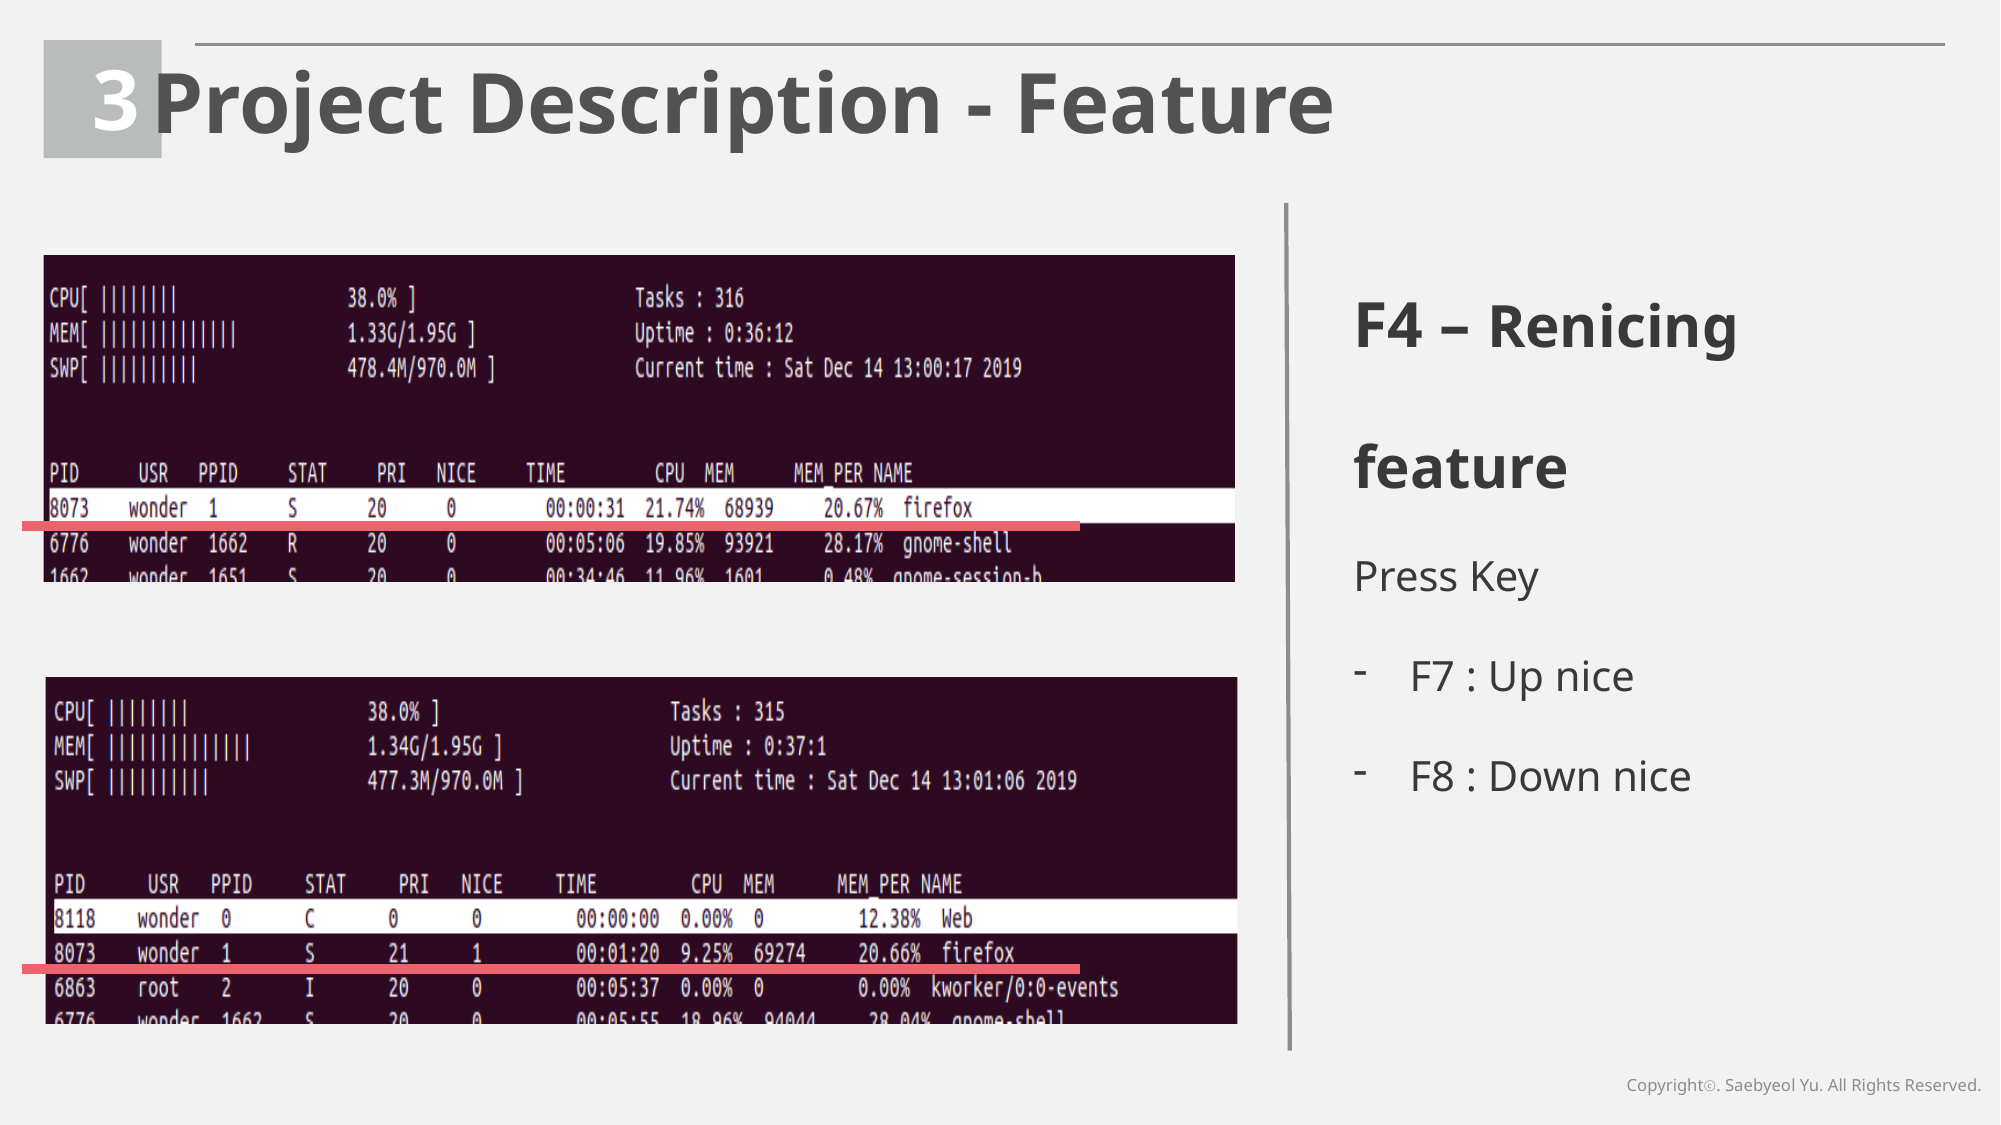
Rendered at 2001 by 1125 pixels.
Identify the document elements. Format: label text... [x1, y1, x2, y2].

text_box Project Description - Feature [136, 42, 1353, 158]
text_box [21, 677, 1238, 1024]
text_box F4 – Renicing feature Press Key F7 : Up nice F8 : Down nice [1338, 202, 1929, 808]
text_box [42, 39, 163, 159]
text_box 3 [77, 39, 121, 155]
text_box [1286, 202, 1290, 1051]
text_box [21, 255, 1235, 582]
